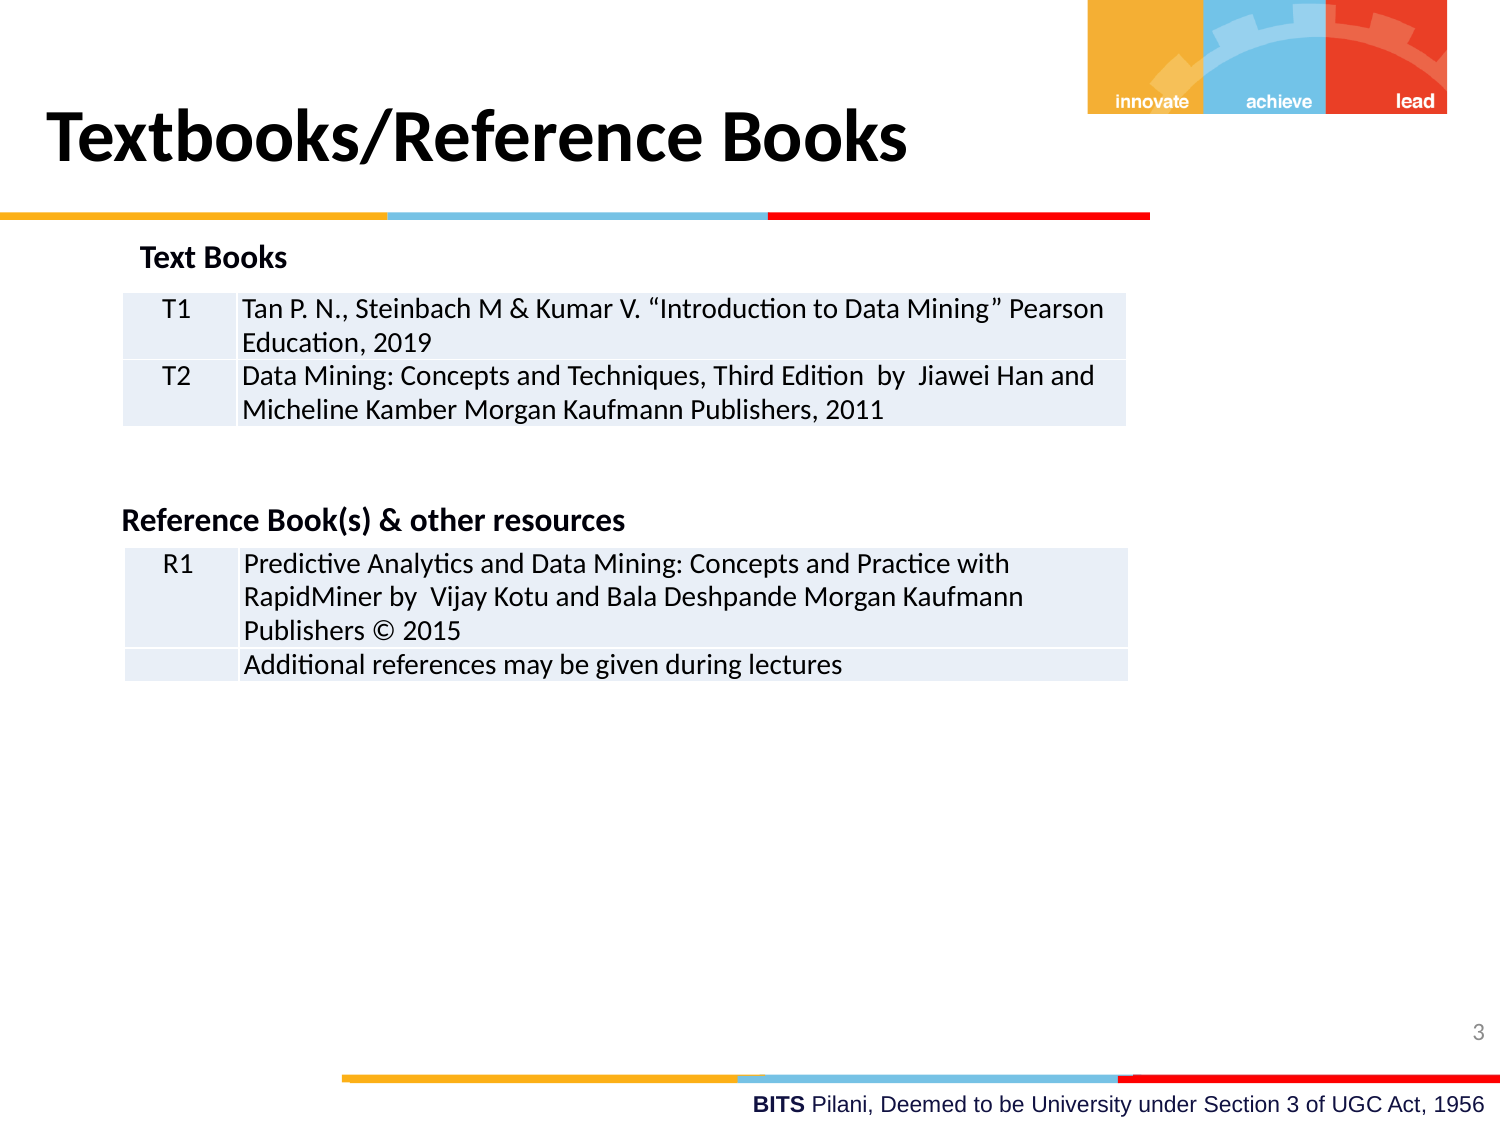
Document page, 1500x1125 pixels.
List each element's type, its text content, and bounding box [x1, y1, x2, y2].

table_header T1 [123, 293, 236, 359]
table_cell Data Mining: Concepts and Techniques, Third Edition by Jiawei Han and Micheline Kamber Morgan Kaufmann Publishers, 2011 [238, 360, 1126, 426]
table_header Tan P. N., Steinbach M & Kumar V. “Introduction to Data Mining” Pearson Education, 2019 [238, 293, 1126, 359]
slide_number 3 [1149, 1000, 1500, 1061]
table_cell [125, 649, 238, 681]
text_box Reference Book(s) & other resources [106, 451, 642, 546]
picture [1087, 0, 1448, 114]
table_cell Additional references may be given during lectures [240, 649, 1128, 681]
table_header R1 [125, 548, 238, 647]
title Textbooks/Reference Books [14, 77, 1309, 198]
table_cell T2 [123, 360, 236, 426]
text_box Text Books [124, 228, 303, 284]
table_header Predictive Analytics and Data Mining: Concepts and Practice with RapidMiner by Vijay Kotu and Bala Deshpande Morgan Kaufmann Publishers © 2015 [240, 548, 1128, 647]
